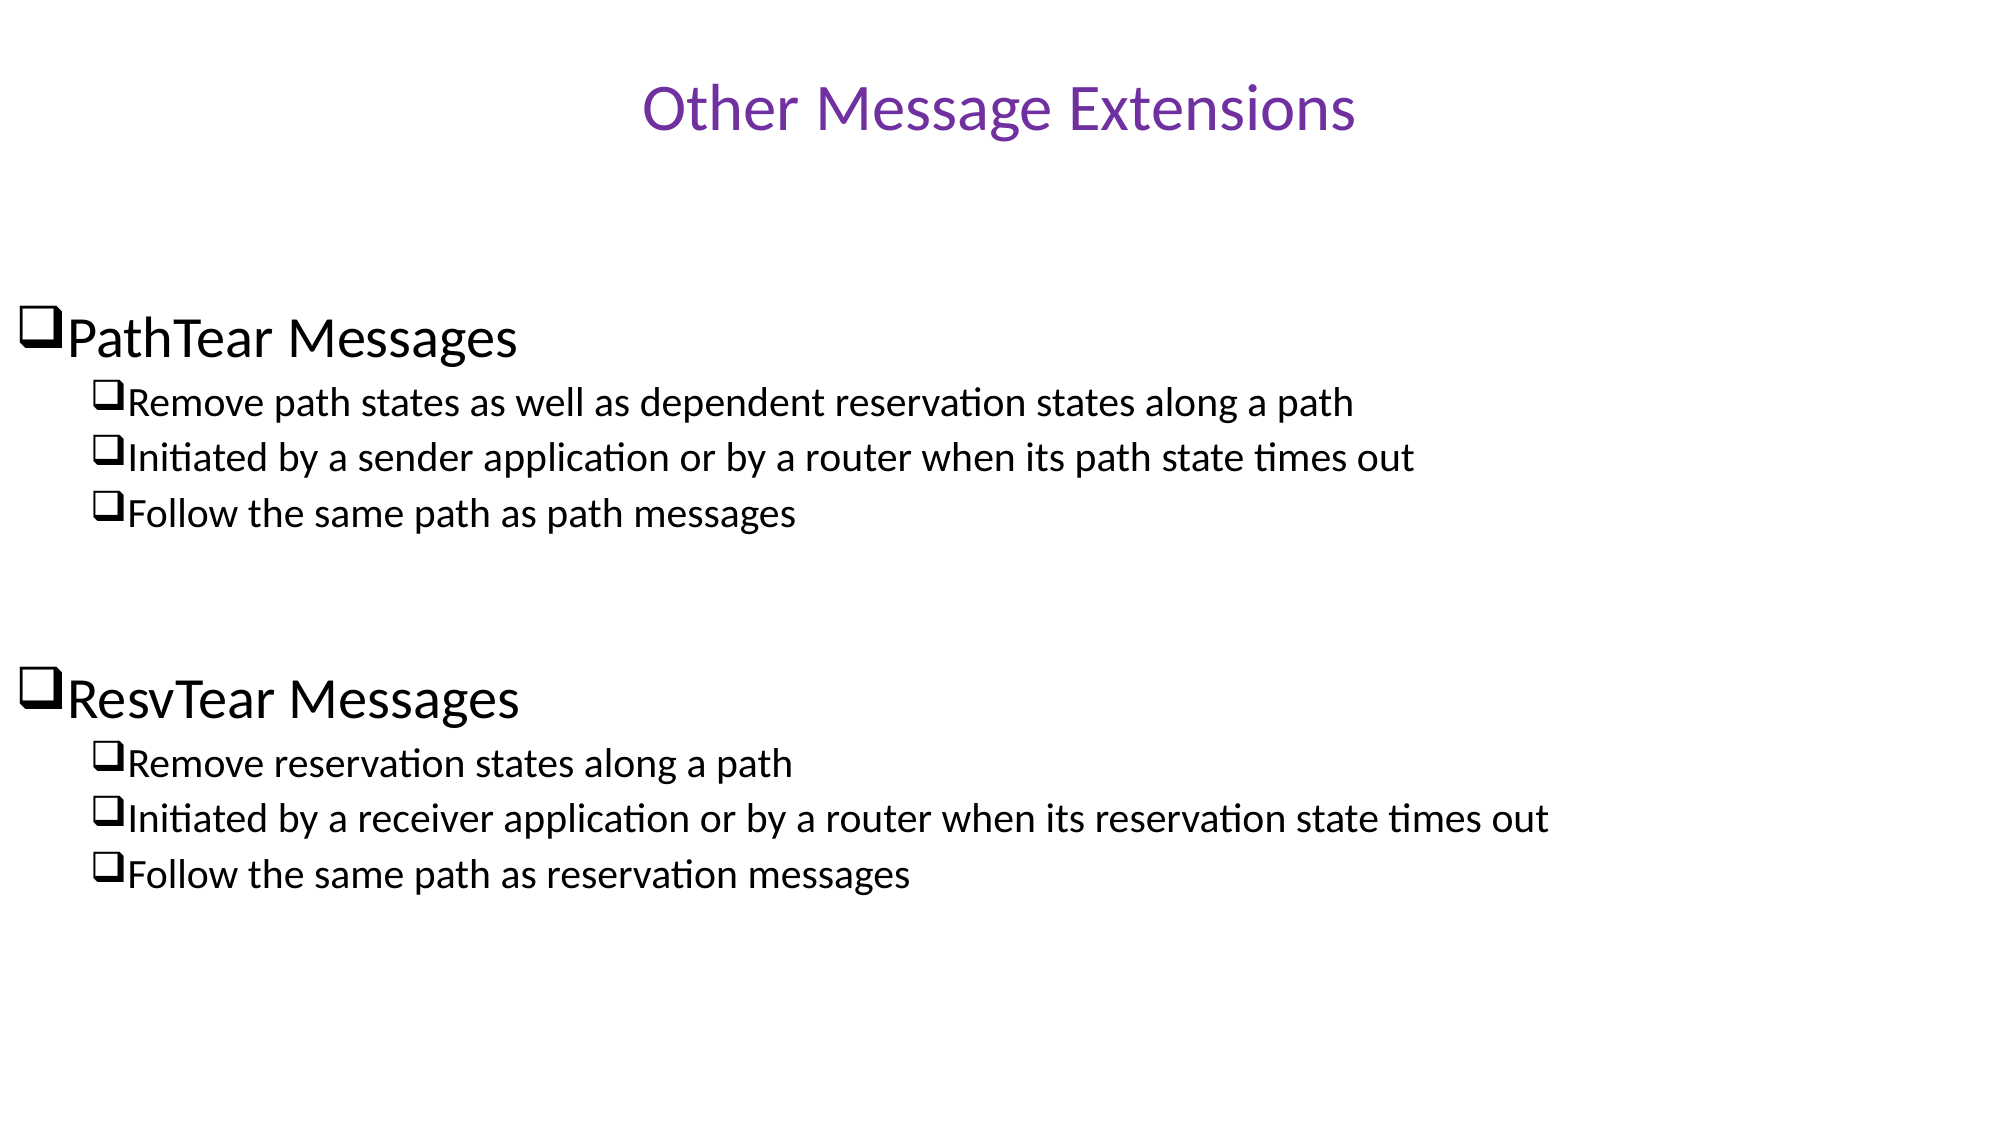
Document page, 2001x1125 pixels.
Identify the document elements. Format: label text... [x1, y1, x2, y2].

title Other Message Extensions [137, 0, 1863, 218]
list PathTear Messages Remove path states as well as dependent reservation states along a path Initiated by a sender application or by a router when its path state times out Follow the same path as path messages ResvTear Messages Remove reservation states along a path Initiated by a receiver application or by a router when its reservation state times out Follow the same path as reservation messages [0, 299, 2000, 1014]
